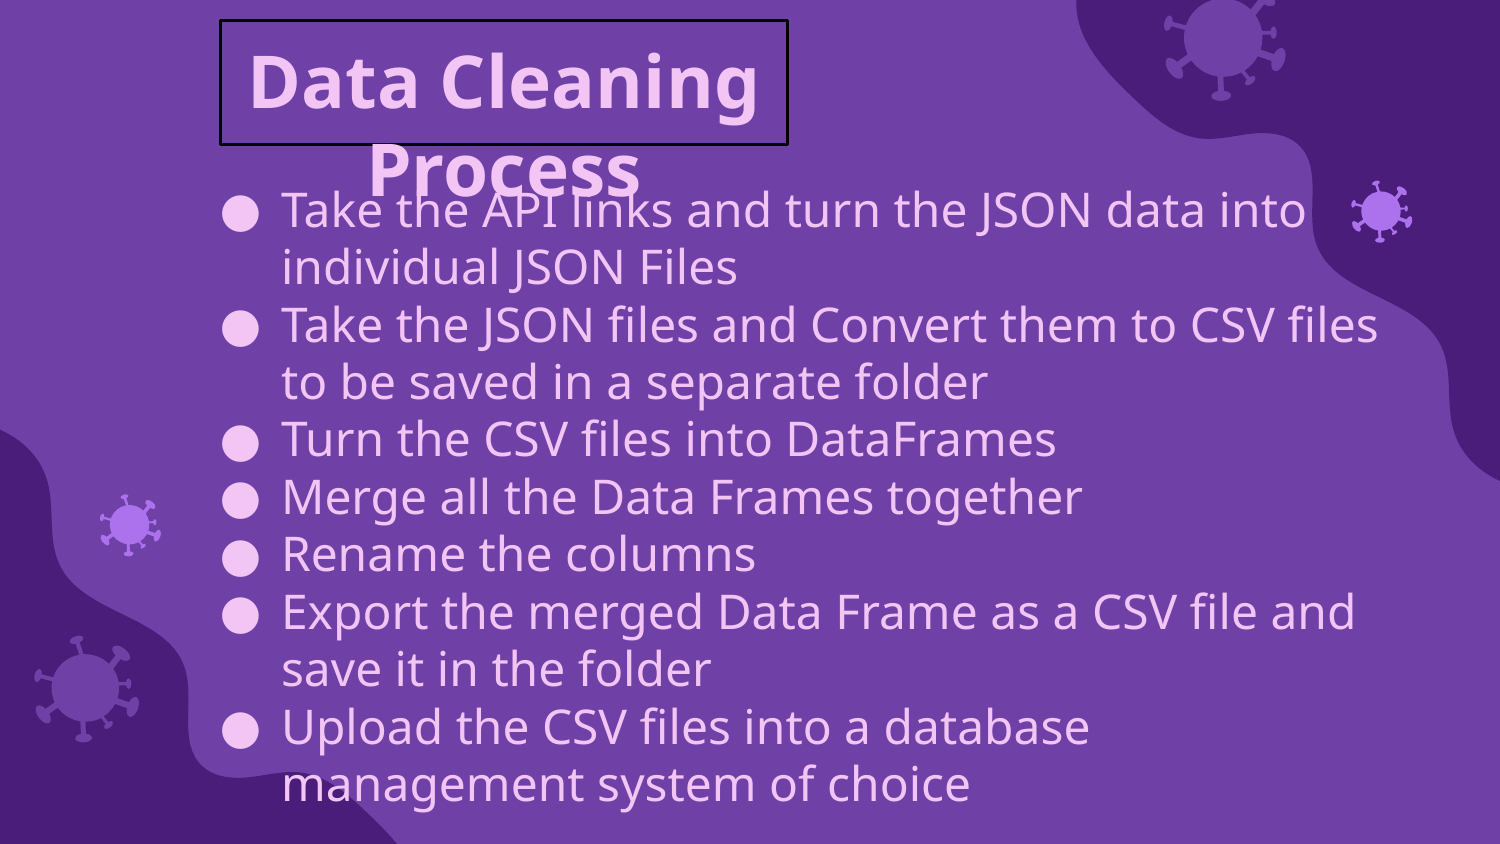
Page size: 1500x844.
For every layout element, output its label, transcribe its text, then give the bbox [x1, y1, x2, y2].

text_box Take the API links and turn the JSON data into individual JSON Files Take the JSON files and Convert them to CSV files to be saved in a separate folder Turn the CSV files into DataFrames Merge all the Data Frames together Rename the columns Export the merged Data Frame as a CSV file and save it in the folder Upload the CSV files into a database management system of choice [191, 164, 1414, 821]
title Data Cleaning Process [220, 20, 788, 145]
